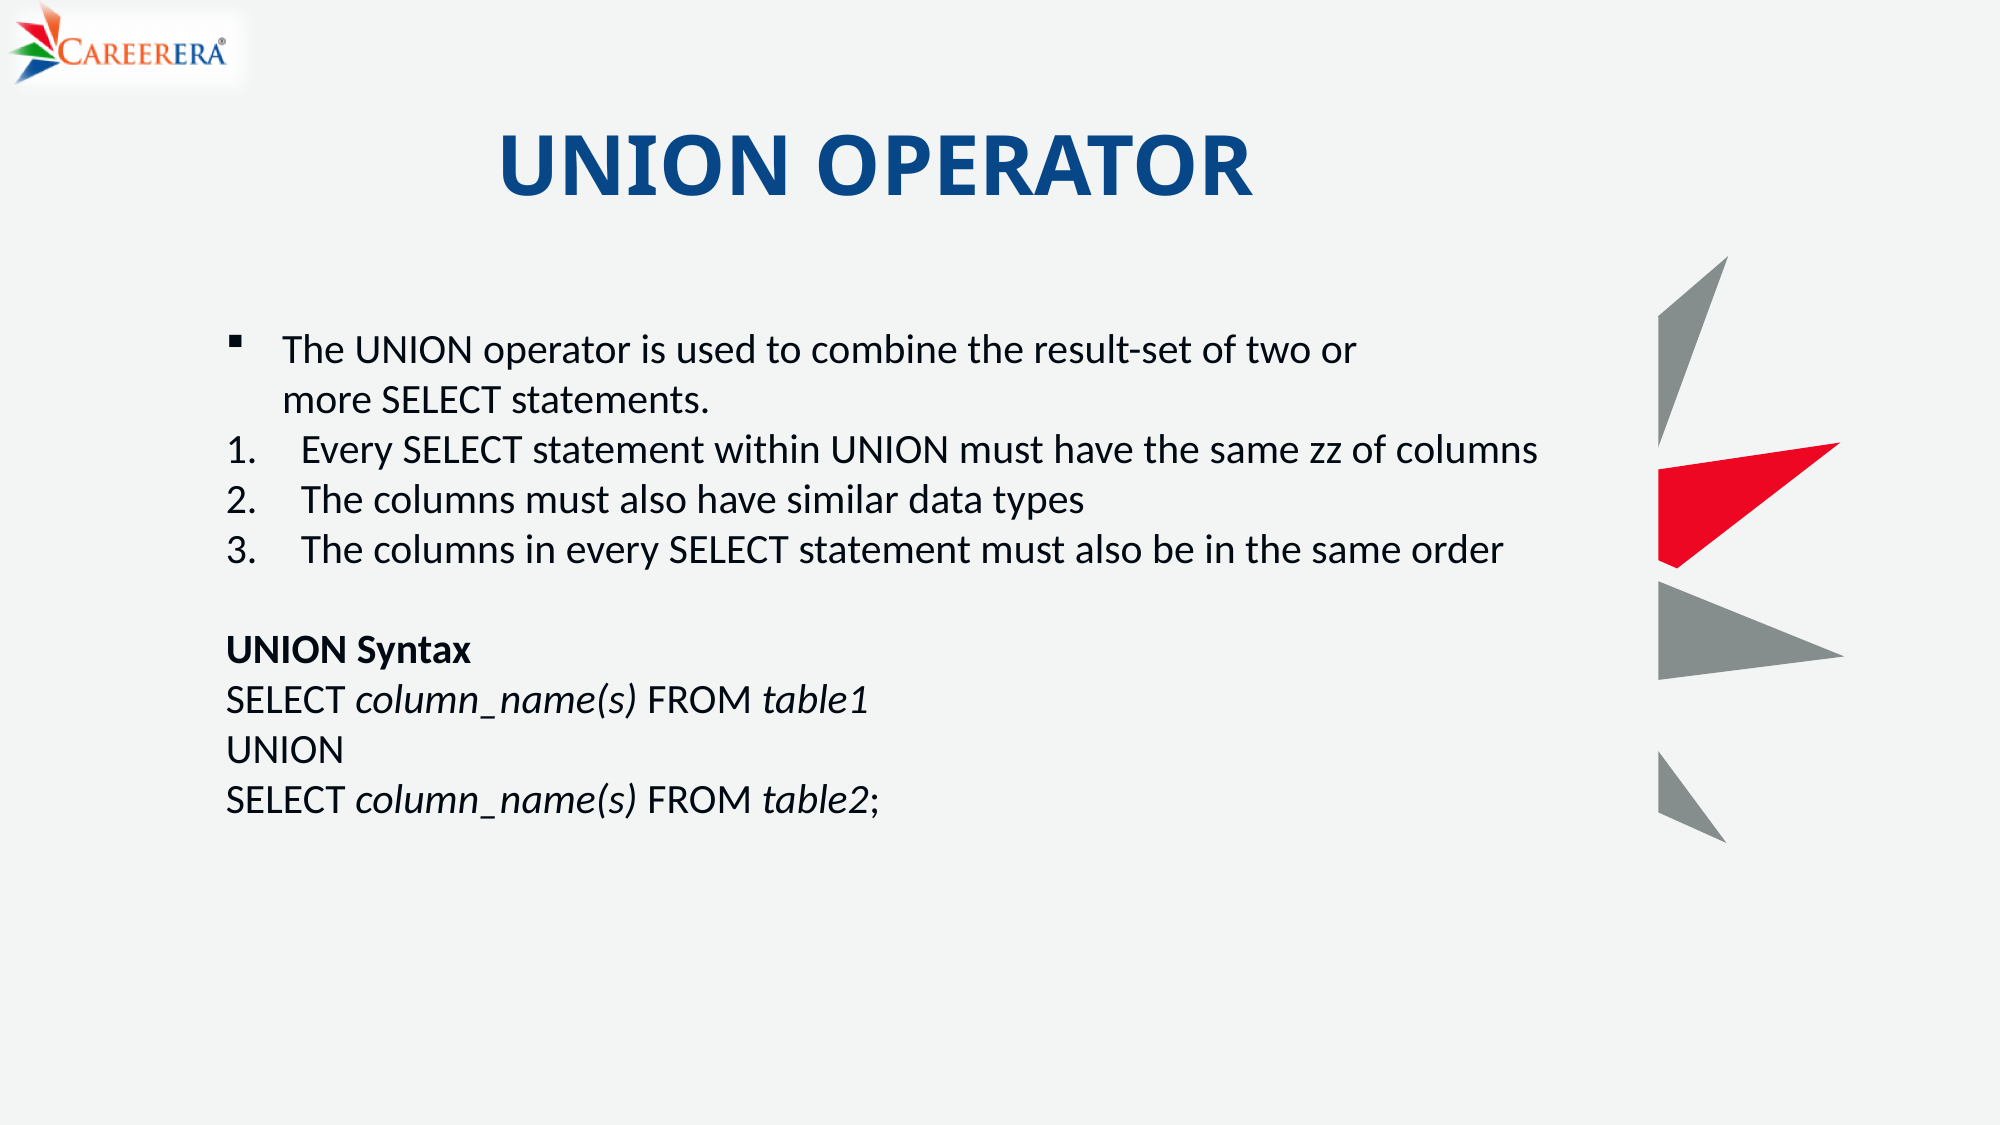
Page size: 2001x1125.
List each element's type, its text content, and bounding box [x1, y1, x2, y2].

picture [0, 0, 262, 104]
text_box The UNION operator is used to combine the result-set of two or more SELECT statements. Every SELECT statement within UNION must have the same zz of columns The columns must also have similar data types The columns in every SELECT statement must also be in the same order UNION Syntax SELECT column_name(s) FROM table1 UNION SELECT column_name(s) FROM table2; [211, 314, 1672, 830]
title UNION OPERATOR [133, 59, 1617, 278]
